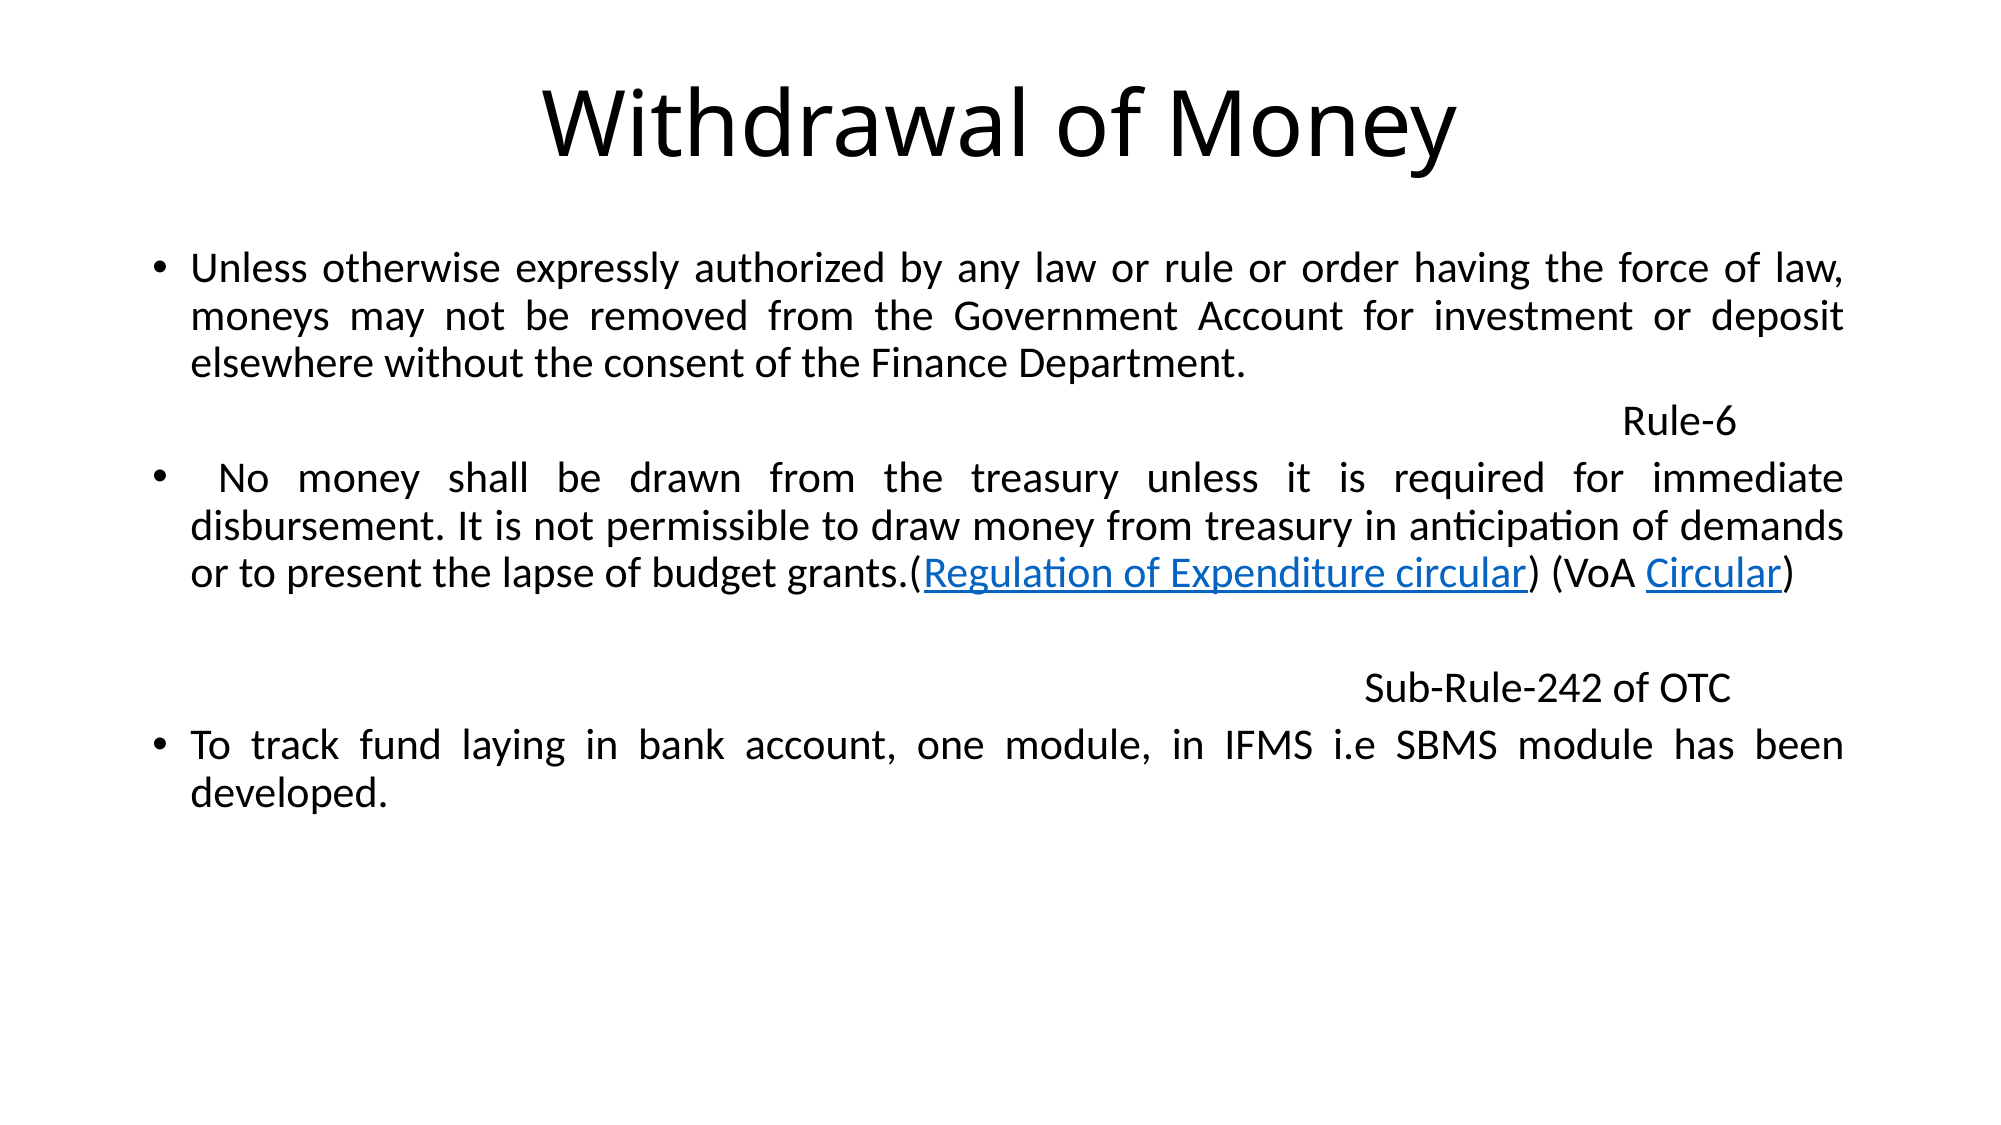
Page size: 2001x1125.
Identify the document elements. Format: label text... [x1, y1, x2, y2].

list Unless otherwise expressly authorized by any law or rule or order having the force of law, moneys may not be removed from the Government Account for investment or deposit elsewhere without the consent of the Finance Department. Rule-6 No money shall be drawn from the treasury unless it is required for immediate disbursement. It is not permissible to draw money from treasury in anticipation of demands or to present the lapse of budget grants.(Regulation of Expenditure circular) (VoA Circular) Sub-Rule-242 of OTC To track fund laying in bank account, one module, in IFMS i.e SBMS module has been developed. [137, 193, 1863, 1014]
title Withdrawal of Money [137, 59, 1863, 193]
